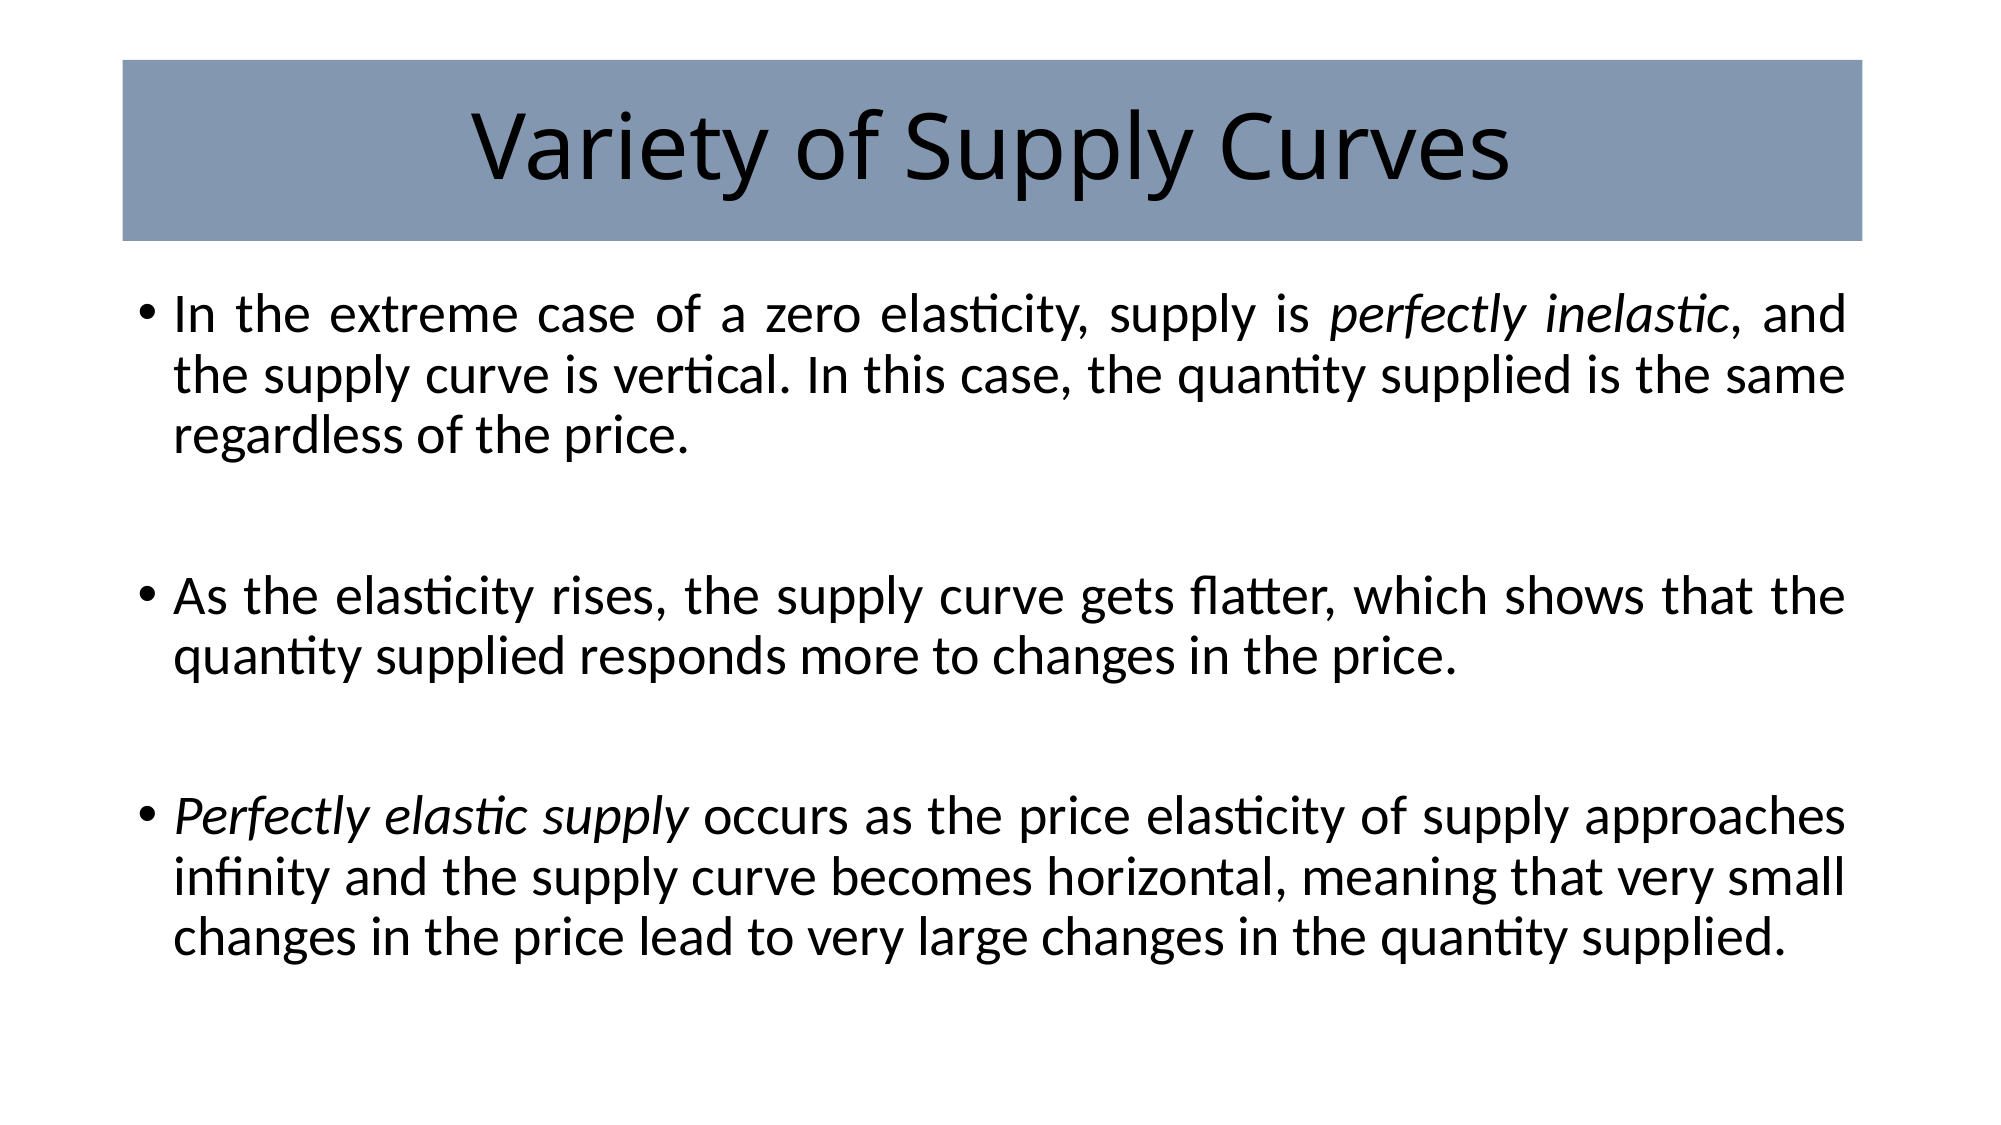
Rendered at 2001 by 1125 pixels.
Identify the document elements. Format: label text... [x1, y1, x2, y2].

list In the extreme case of a zero elasticity, supply is perfectly inelastic, and the supply curve is vertical. In this case, the quantity supplied is the same regardless of the price. As the elasticity rises, the supply curve gets flatter, which shows that the quantity supplied responds more to changes in the price. Perfectly elastic supply occurs as the price elasticity of supply approaches infinity and the supply curve becomes horizontal, meaning that very small changes in the price lead to very large changes in the quantity supplied. [122, 277, 1863, 1014]
title Variety of Supply Curves [122, 59, 1863, 241]
